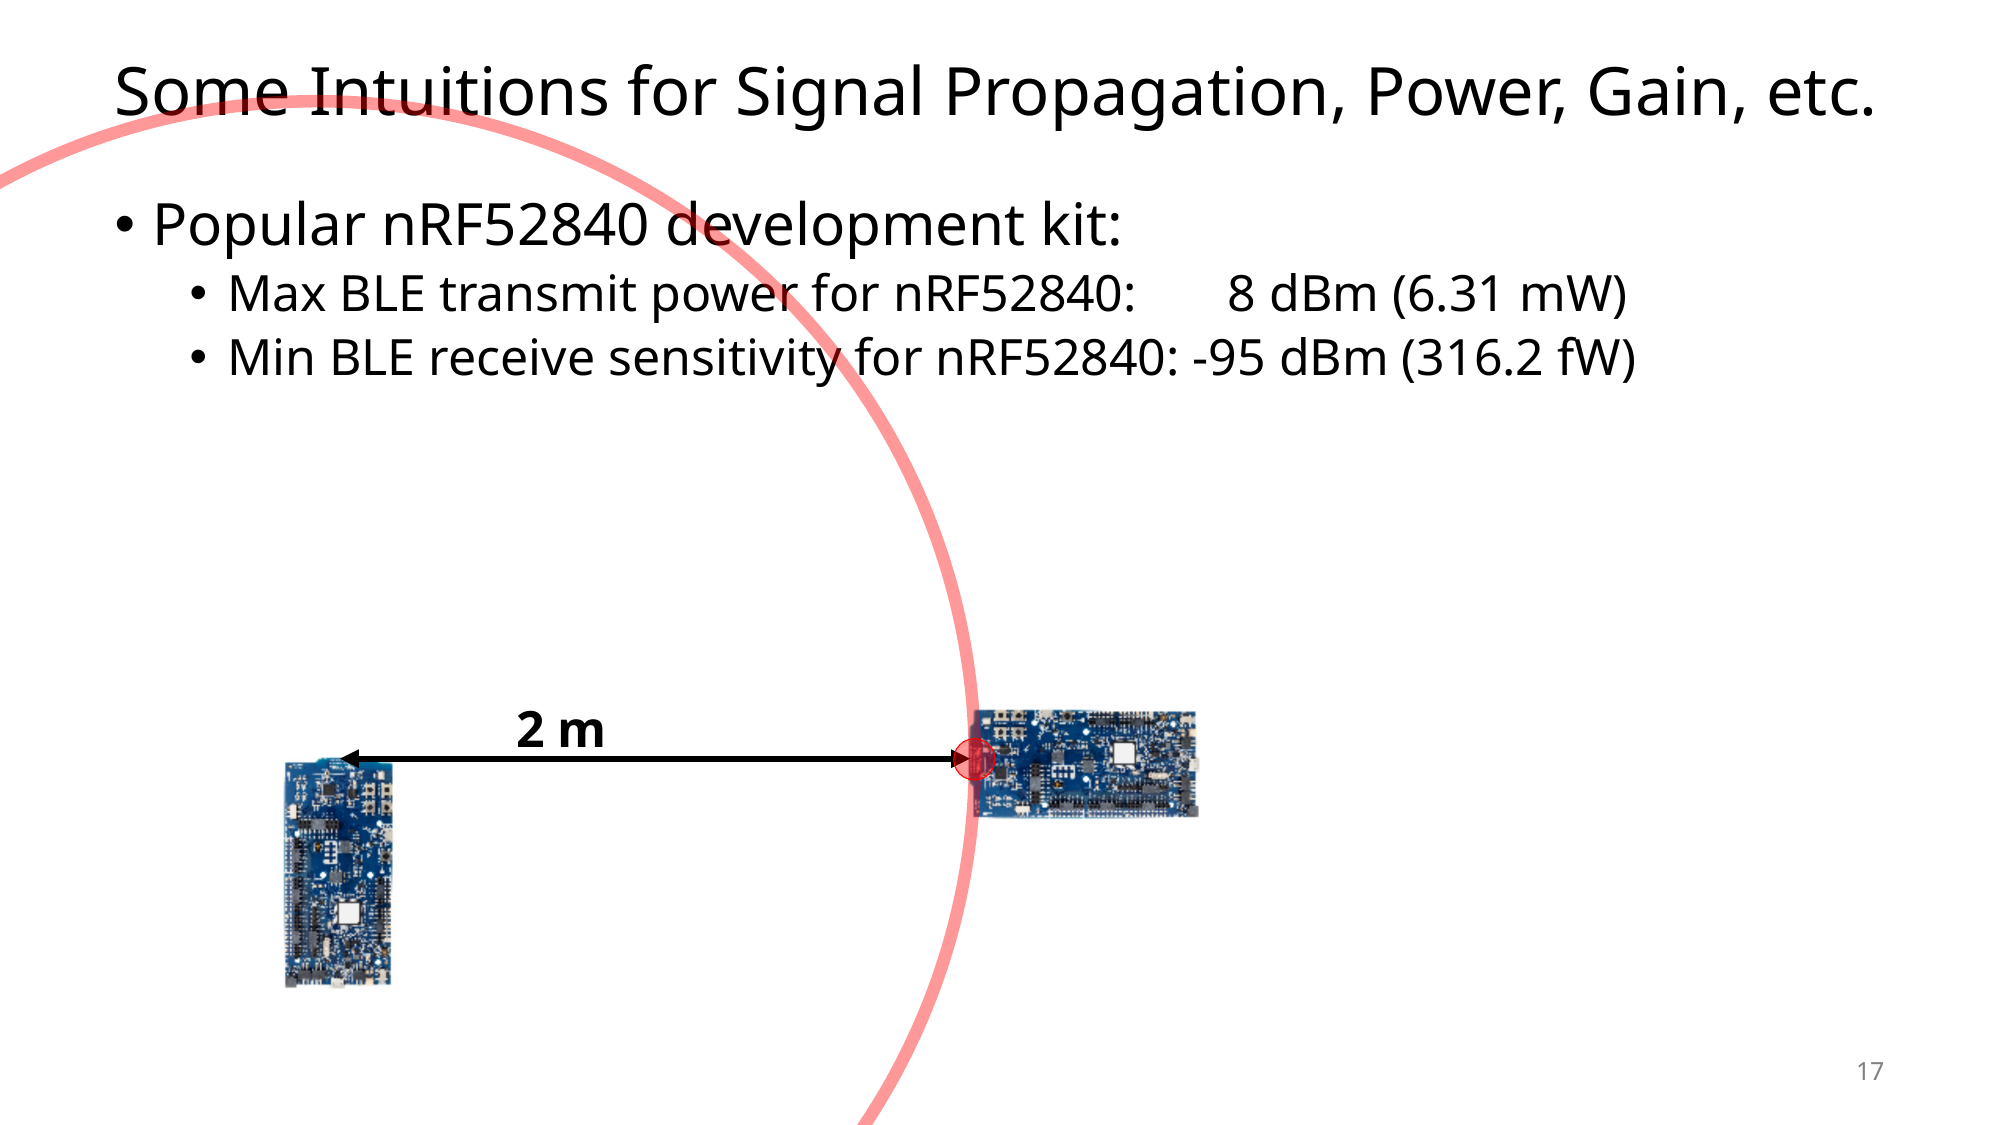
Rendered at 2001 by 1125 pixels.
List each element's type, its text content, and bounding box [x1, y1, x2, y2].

picture [223, 815, 456, 930]
slide_number 17 [1749, 1042, 1900, 1103]
text_box 2 m [501, 759, 622, 765]
text_box [0, 100, 974, 1125]
title Some Intuitions for Signal Propagation, Power, Gain, etc. [99, 37, 1900, 150]
text_box 2 m [501, 689, 622, 758]
text_box [953, 759, 967, 780]
list Popular nRF52840 development kit: Max BLE transmit power for nRF52840: 8 dBm (6.31 mW) Min BLE receive sensitivity for nRF52840: -95 dBm (316.2 fW) [645, 187, 1900, 1013]
picture [967, 705, 1200, 820]
text_box [953, 739, 967, 758]
